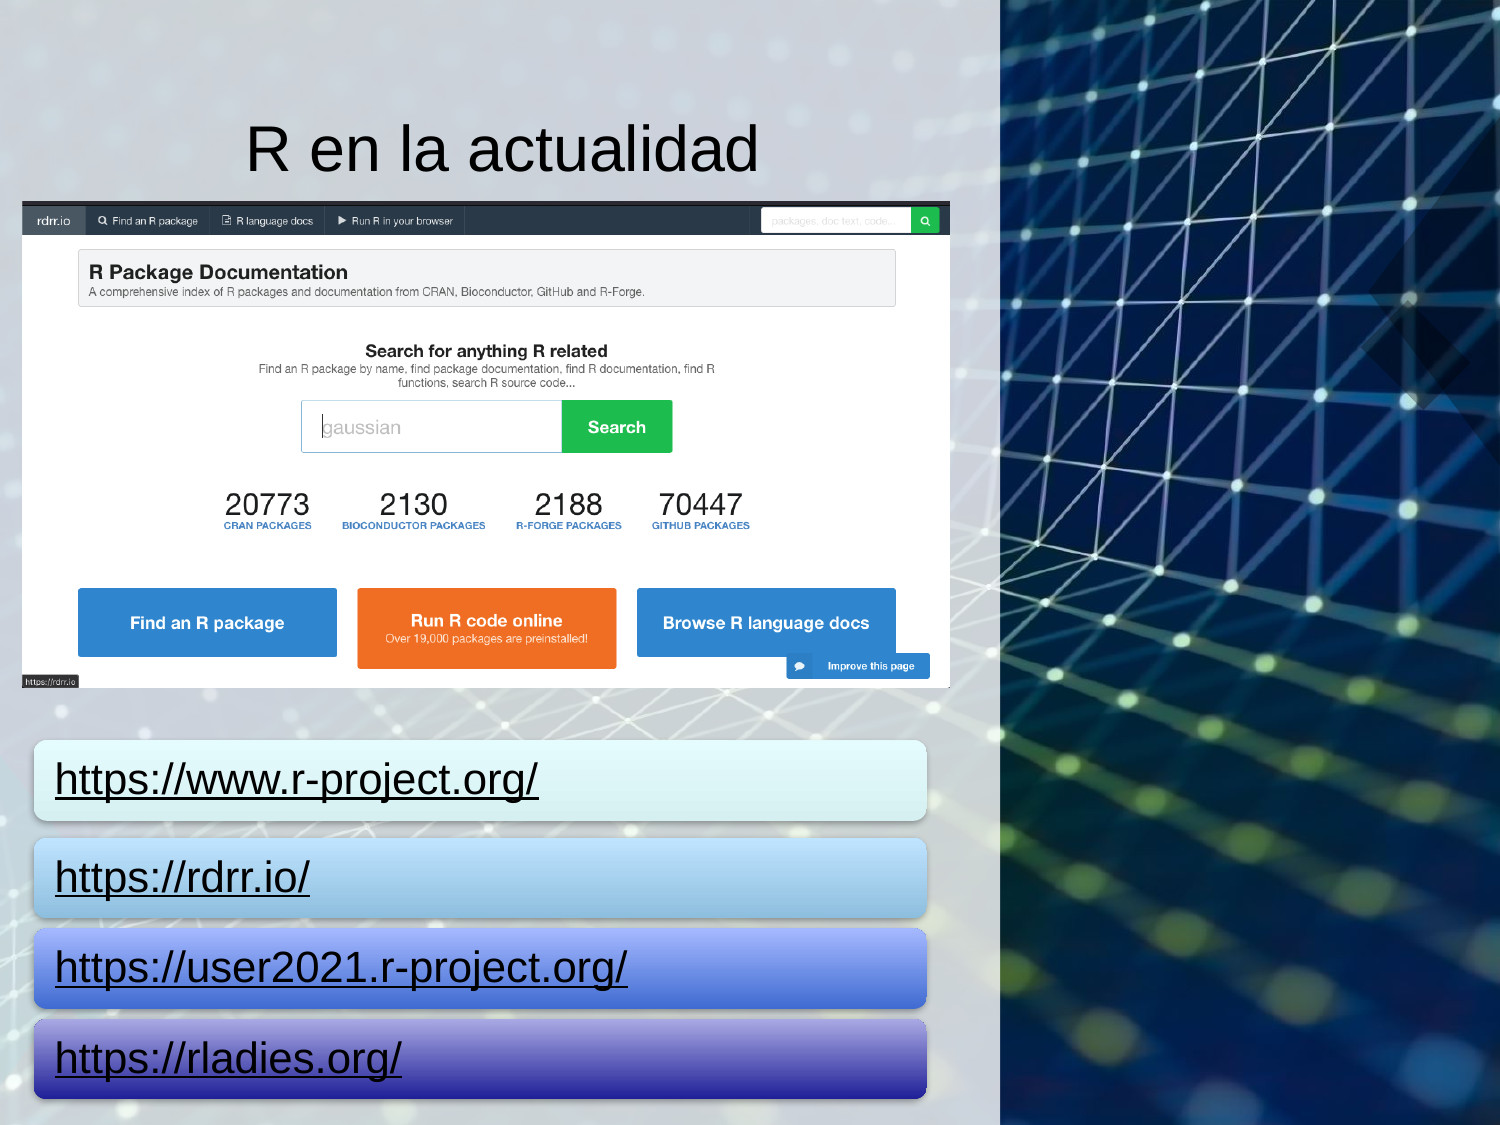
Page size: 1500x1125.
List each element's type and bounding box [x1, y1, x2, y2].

list [33, 739, 928, 1107]
picture [0, 0, 1500, 1125]
text_box [1368, 116, 1500, 467]
